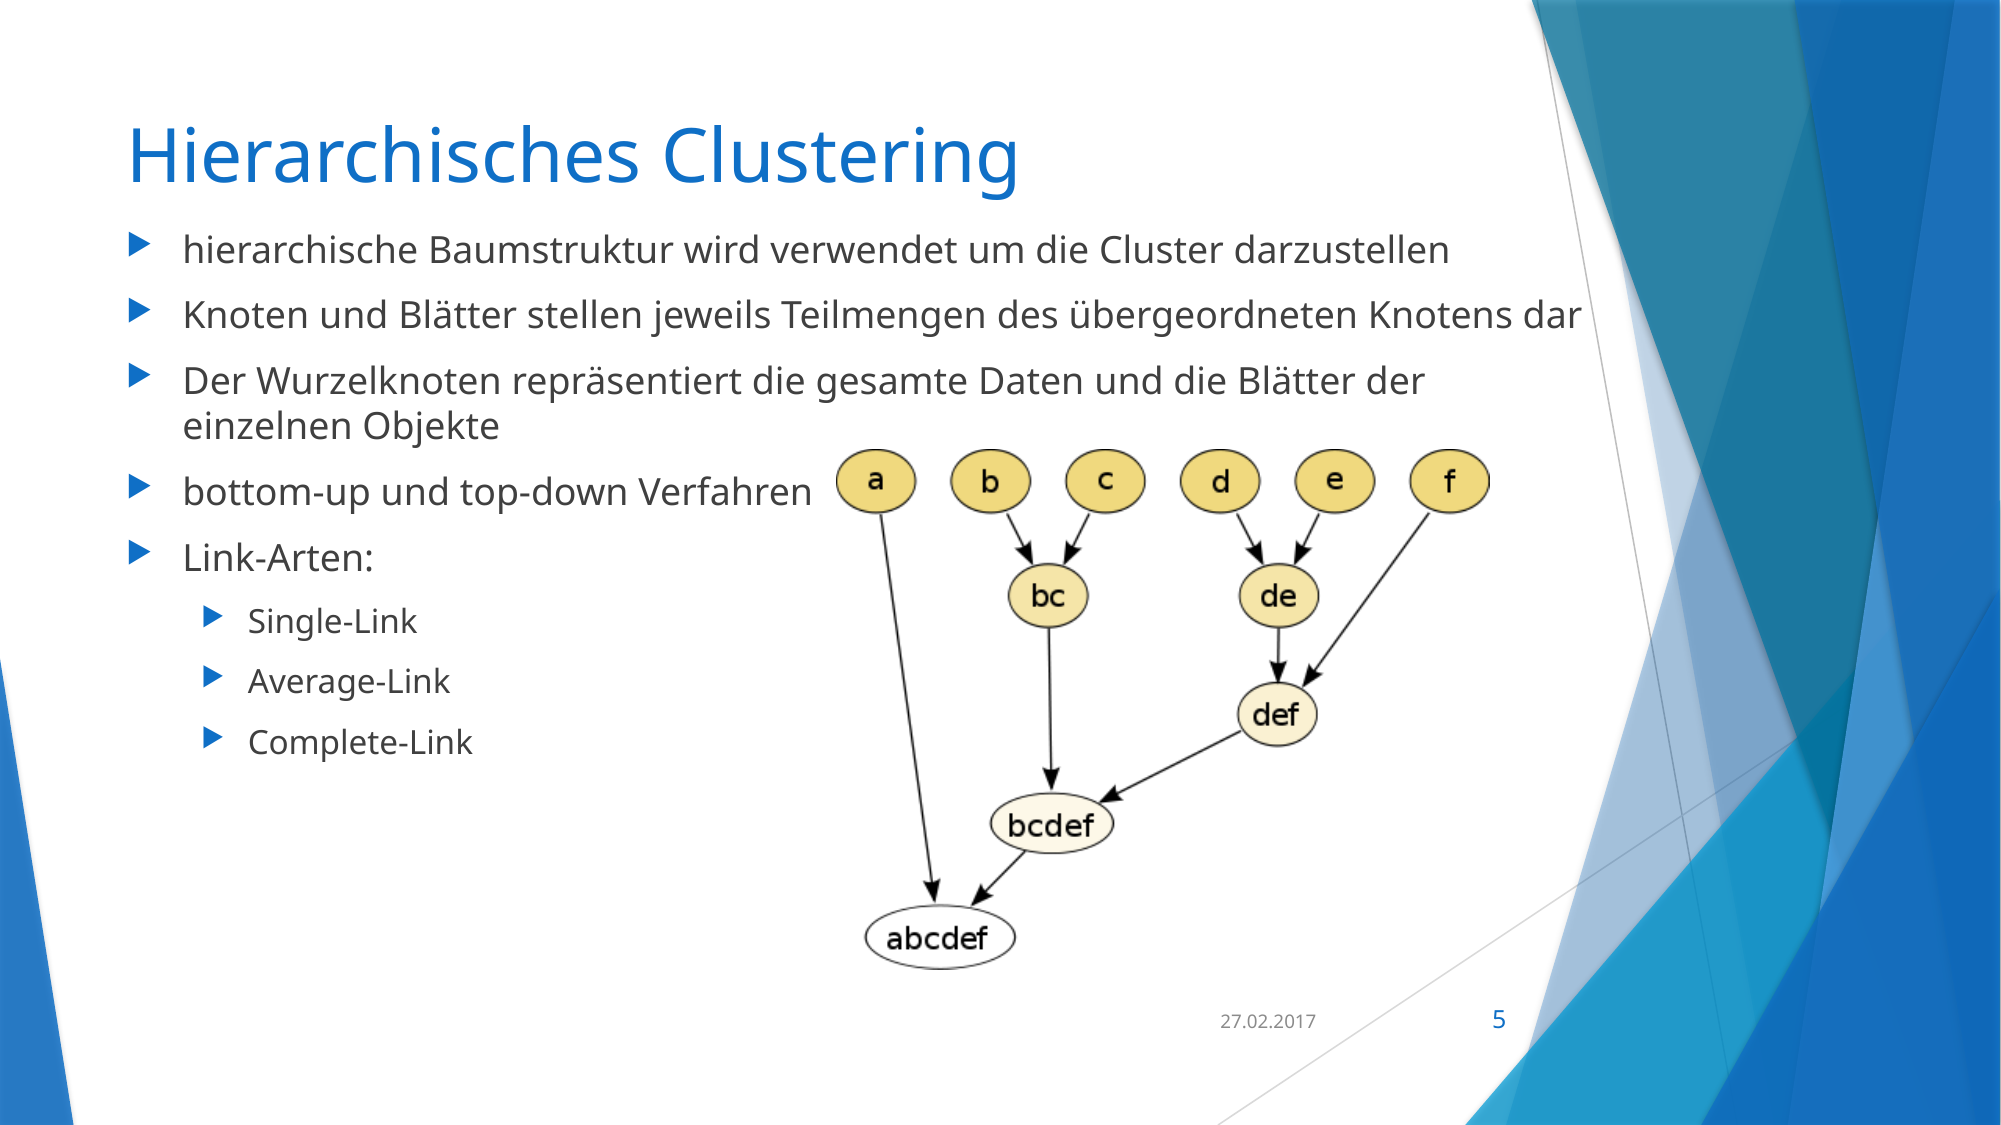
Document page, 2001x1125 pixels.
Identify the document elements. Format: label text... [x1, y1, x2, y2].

picture [835, 449, 1491, 971]
list hierarchische Baumstruktur wird verwendet um die Cluster darzustellen Knoten und Blätter stellen jeweils Teilmengen des übergeordneten Knotens dar Der Wurzelknoten repräsentiert die gesamte Daten und die Blätter der einzelnen Objekte bottom-up und top-down Verfahren Link-Arten: Single-Link Average-Link Complete-Link [111, 218, 1606, 991]
title Hierarchisches Clustering [111, 99, 1522, 218]
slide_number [1181, 991, 1332, 1051]
slide_number 5 [1409, 991, 1522, 1051]
